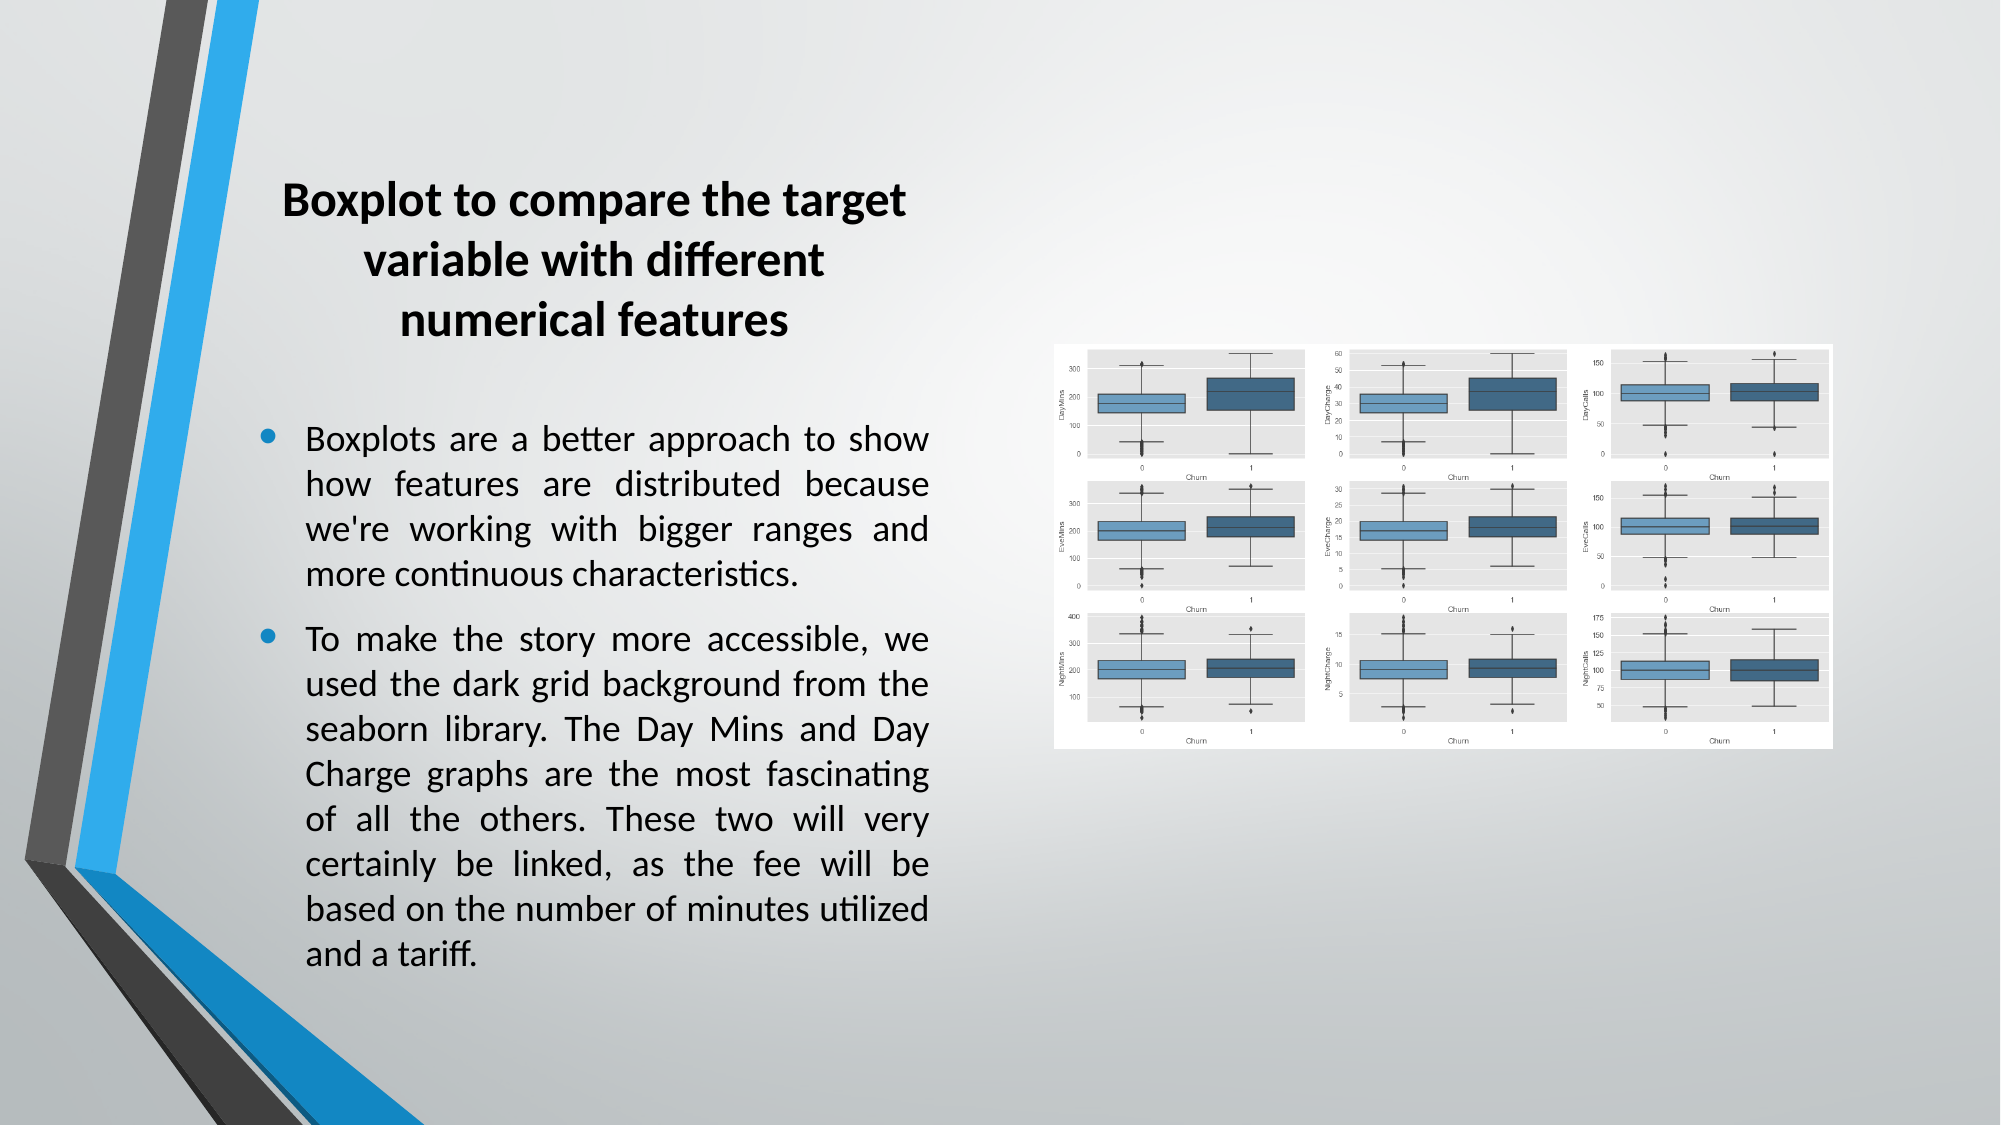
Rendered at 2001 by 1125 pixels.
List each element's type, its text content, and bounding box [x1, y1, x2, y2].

title Boxplot to compare the target variable with different numerical features [243, 112, 946, 400]
picture [1054, 343, 1833, 750]
list Boxplots are a better approach to show how features are distributed because we're working with bigger ranges and more continuous characteristics. To make the story more accessible, we used the dark grid background from the seaborn library. The Day Mins and Day Charge graphs are the most fascinating of all the others. These two will very certainly be linked, as the fee will be based on the number of minutes utilized and a tariff. [243, 437, 946, 950]
